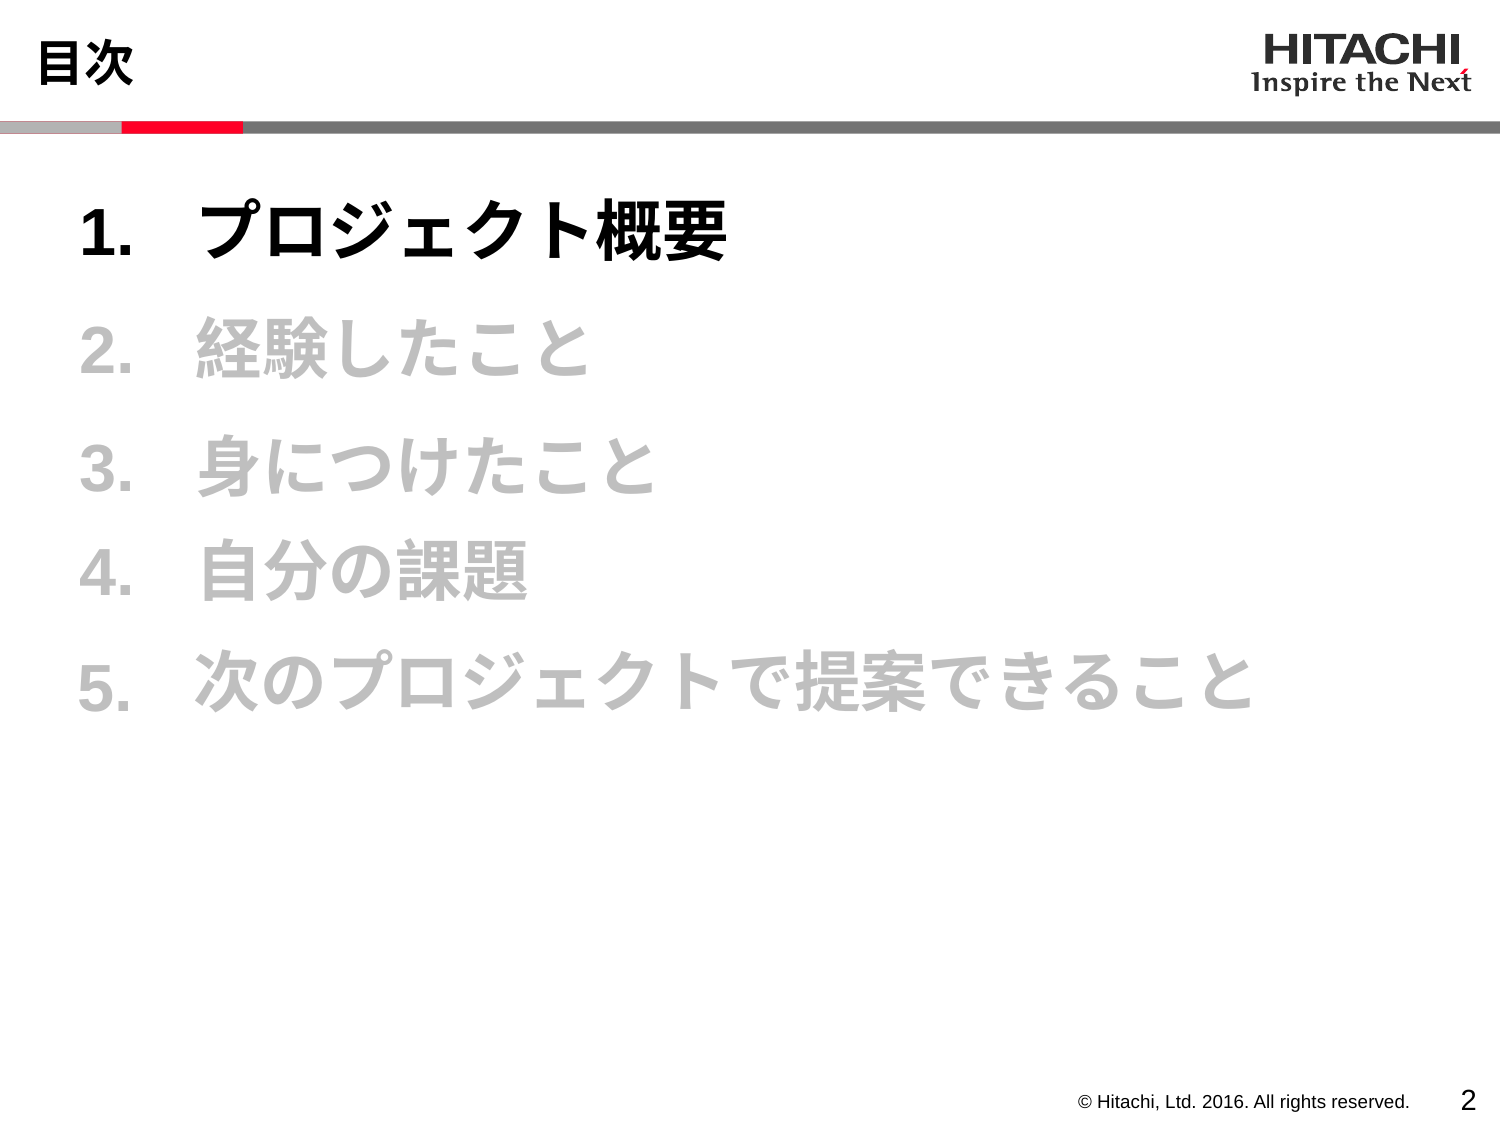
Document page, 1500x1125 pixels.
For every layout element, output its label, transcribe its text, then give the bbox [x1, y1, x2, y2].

text_box 2. [48, 299, 166, 395]
text_box 経験したこと [180, 299, 1114, 395]
slide_number 1 [1411, 1073, 1492, 1124]
text_box 身につけたこと [180, 417, 1114, 513]
text_box 1. [48, 181, 166, 277]
text_box 5. [46, 637, 164, 732]
text_box 次のプロジェクトで提案できること [178, 632, 1376, 728]
text_box 3. [48, 417, 166, 513]
text_box 4. [48, 521, 166, 617]
title 目次 [19, 30, 152, 102]
text_box 自分の課題 [180, 521, 1378, 617]
text_box プロジェクト概要 [180, 181, 1114, 277]
